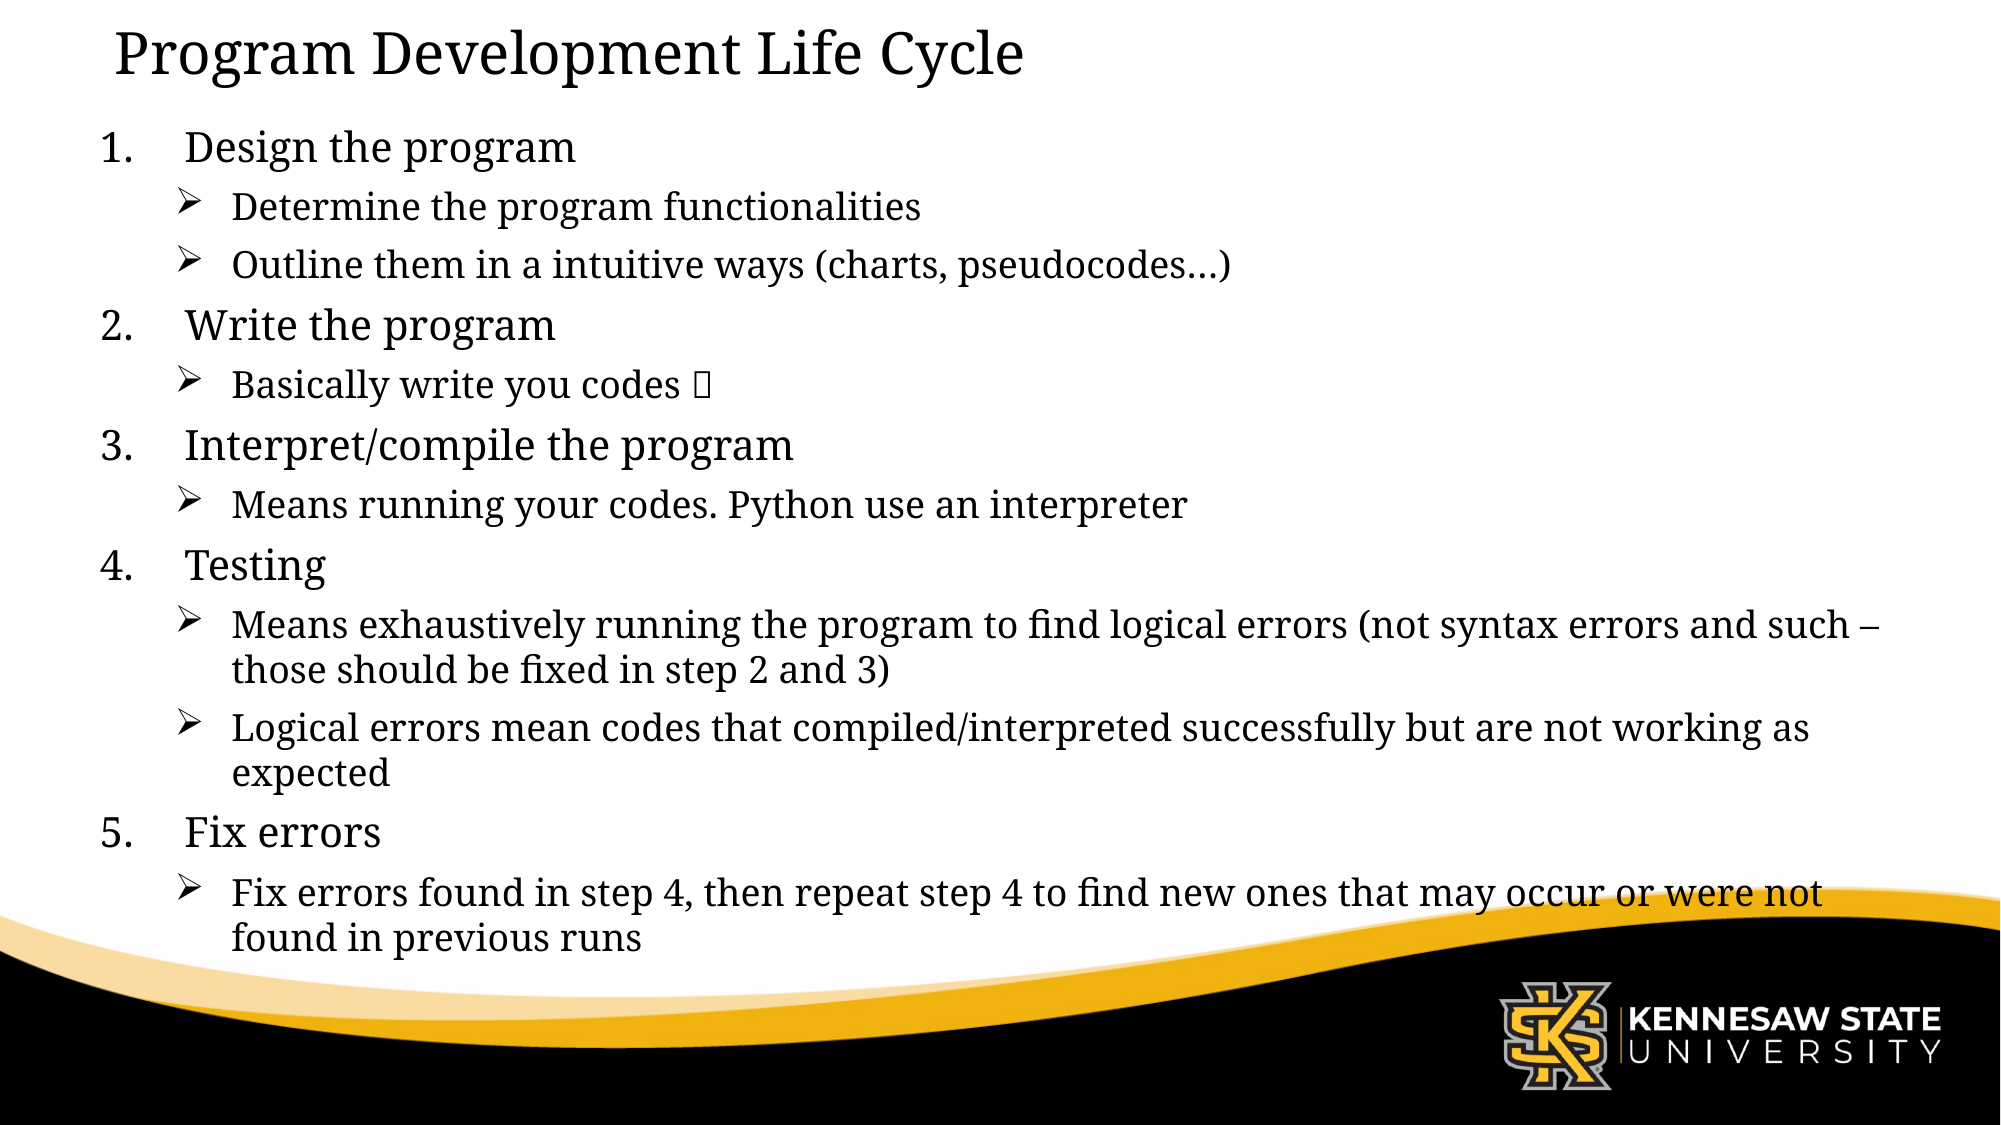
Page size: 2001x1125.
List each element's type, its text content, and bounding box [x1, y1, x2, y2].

picture [0, 0, 2001, 1125]
title Program Development Life Cycle [99, 0, 1899, 120]
list Design the program Determine the program functionalities Outline them in a intuitive ways (charts, pseudocodes…) Write the program Basically write you codes  Interpret/compile the program Means running your codes. Python use an interpreter Testing Means exhaustively running the program to find logical errors (not syntax errors and such – those should be fixed in step 2 and 3) Logical errors mean codes that compiled/interpreted successfully but are not working as expected Fix errors Fix errors found in step 4, then repeat step 4 to find new ones that may occur or were not found in previous runs [99, 120, 1899, 863]
